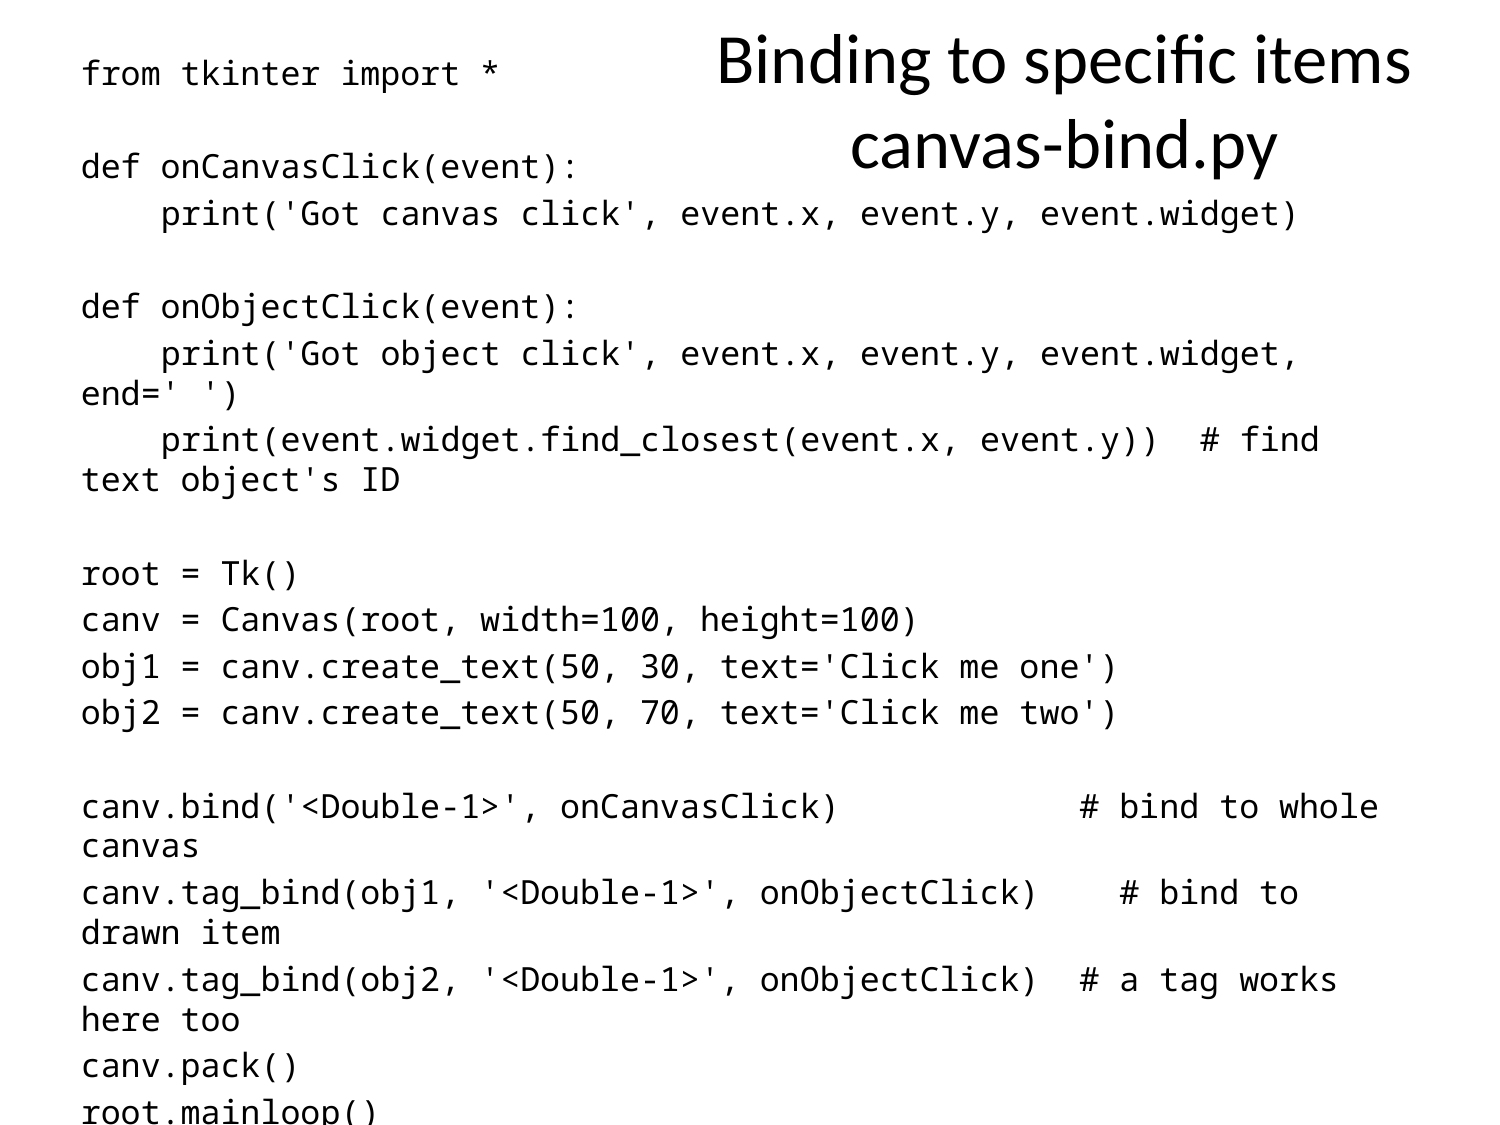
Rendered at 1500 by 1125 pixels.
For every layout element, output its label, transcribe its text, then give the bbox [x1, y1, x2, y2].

list from tkinter import * def onCanvasClick(event): print('Got canvas click', event.x, event.y, event.widget) def onObjectClick(event): print('Got object click', event.x, event.y, event.widget, end=' ') print(event.widget.find_closest(event.x, event.y)) # find text object's ID root = Tk() canv = Canvas(root, width=100, height=100) obj1 = canv.create_text(50, 30, text='Click me one') obj2 = canv.create_text(50, 70, text='Click me two') canv.bind('<Double-1>', onCanvasClick) # bind to whole canvas canv.tag_bind(obj1, '<Double-1>', onObjectClick) # bind to drawn item canv.tag_bind(obj2, '<Double-1>', onObjectClick) # a tag works here too canv.pack() root.mainloop() [65, 45, 1416, 788]
title Binding to specific items canvas-bind.py [629, 4, 1500, 192]
